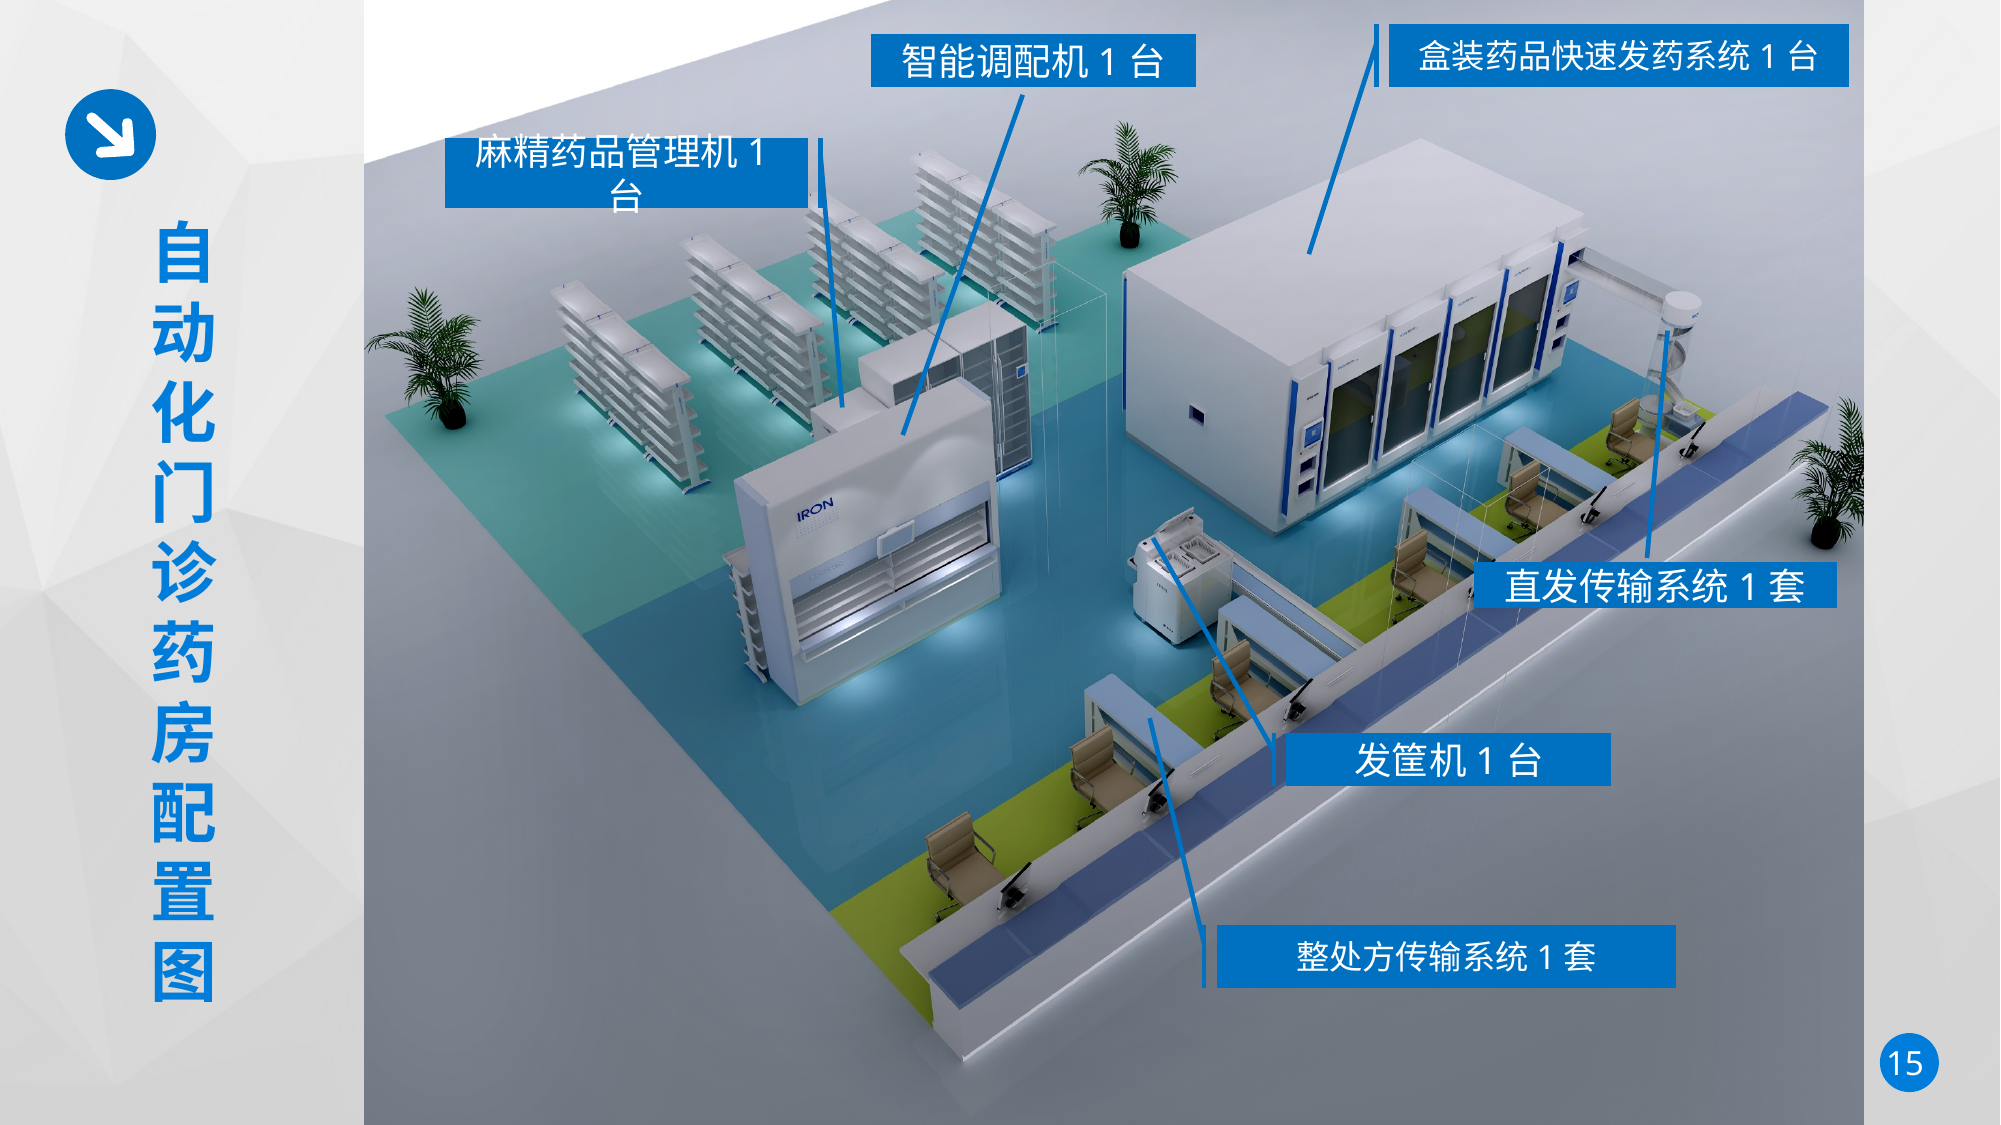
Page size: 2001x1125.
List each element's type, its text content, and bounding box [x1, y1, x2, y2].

picture [0, 0, 2000, 1125]
text_box 自动化门诊药房配置图 [136, 203, 265, 1018]
